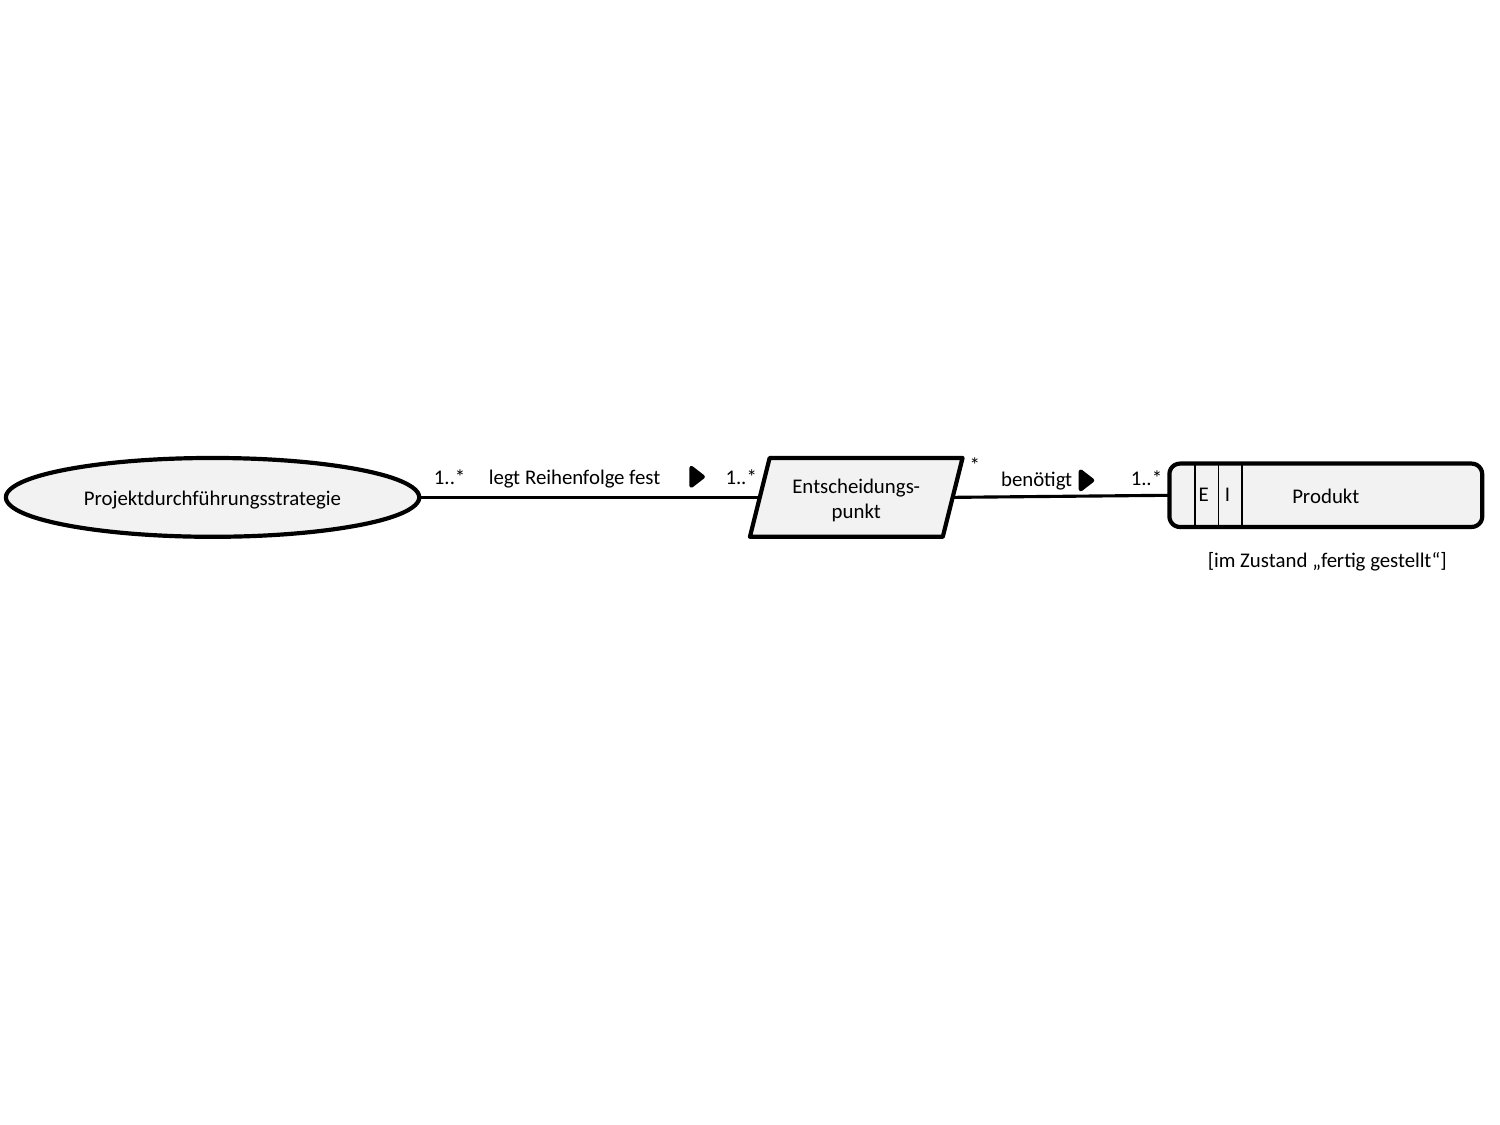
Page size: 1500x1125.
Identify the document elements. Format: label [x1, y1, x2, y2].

text_box [5, 444, 1500, 587]
